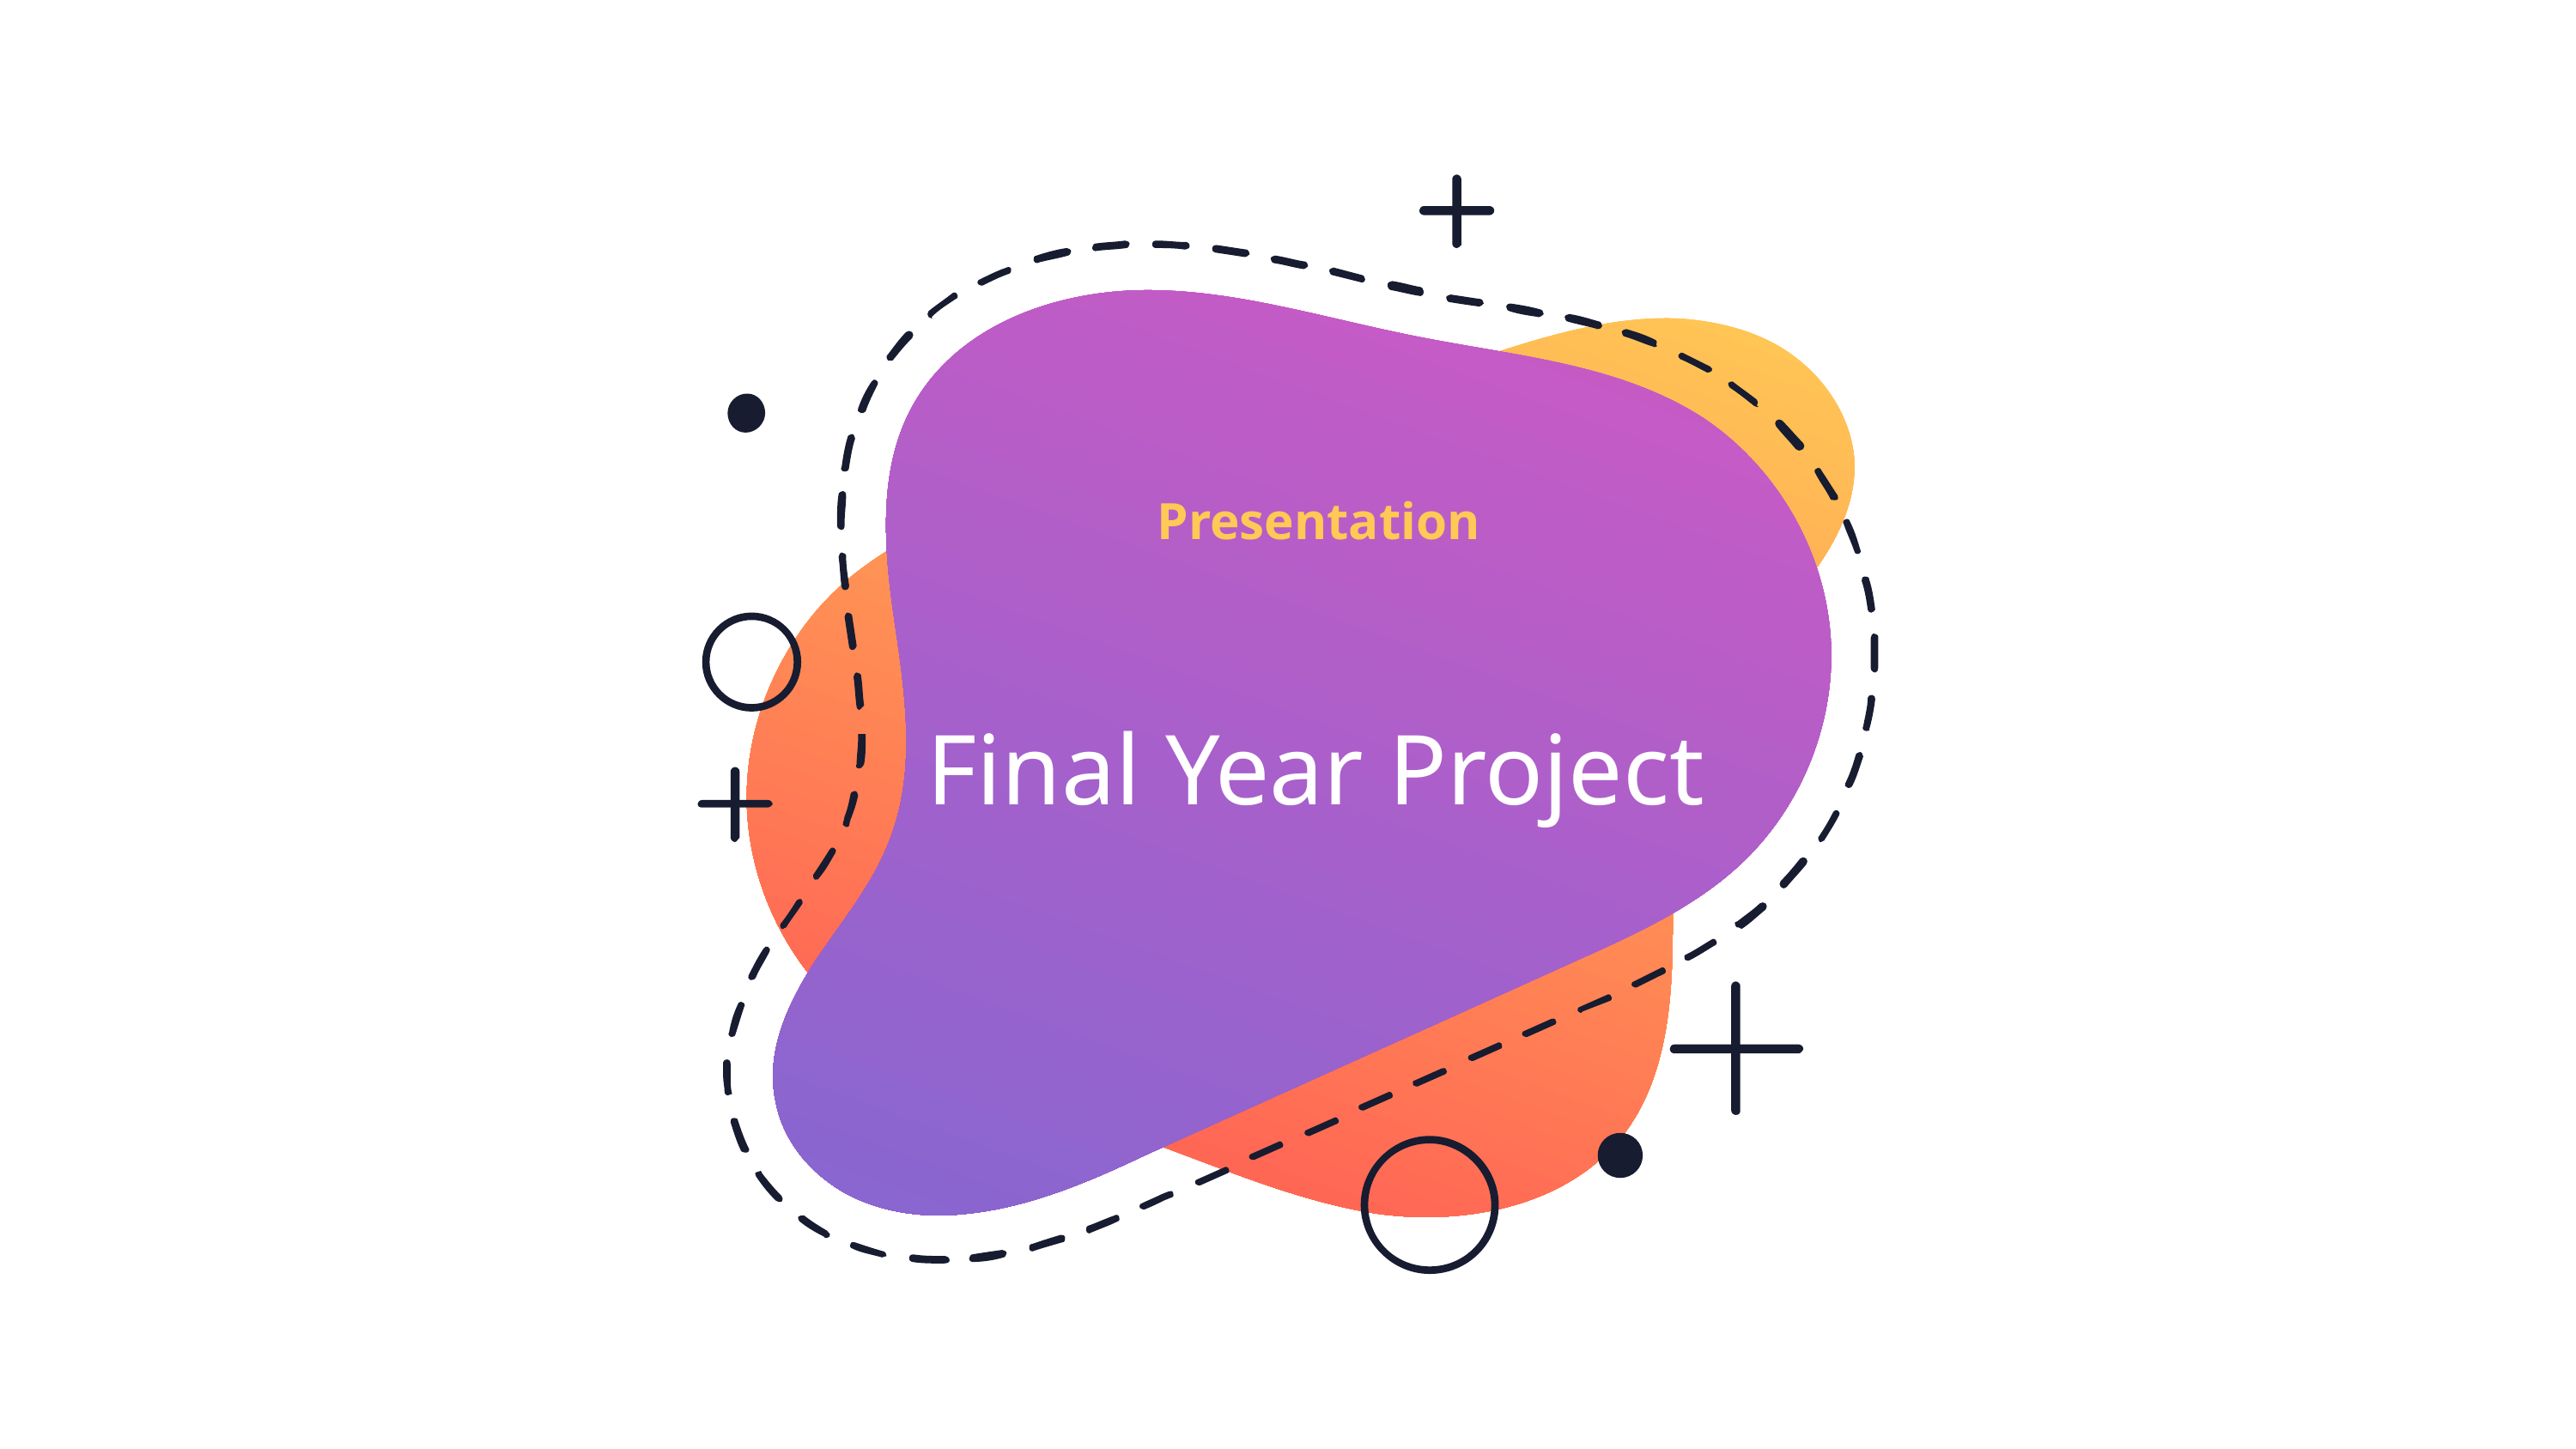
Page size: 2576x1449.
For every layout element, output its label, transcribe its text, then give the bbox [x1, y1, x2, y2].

text_box [702, 612, 802, 712]
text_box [697, 767, 773, 842]
text_box [1388, 281, 1424, 296]
text_box [1814, 468, 1838, 500]
text_box [1678, 352, 1712, 373]
text_box [1270, 255, 1309, 270]
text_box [1669, 981, 1804, 1115]
text_box [908, 1254, 950, 1264]
text_box [855, 734, 866, 769]
text_box [798, 1215, 830, 1239]
text_box [836, 491, 847, 530]
text_box [1091, 240, 1130, 252]
text_box [780, 899, 803, 930]
text_box [747, 551, 903, 973]
text_box [1506, 303, 1544, 318]
text_box [1862, 694, 1875, 731]
text_box [838, 552, 849, 591]
text_box [1844, 752, 1863, 788]
text_box [886, 330, 914, 361]
text_box [1085, 1215, 1120, 1234]
text_box [1775, 419, 1805, 451]
text_box [730, 1118, 750, 1153]
text_box [748, 946, 770, 980]
text_box [1843, 518, 1862, 555]
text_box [1419, 174, 1495, 248]
text_box [1577, 994, 1613, 1014]
text_box [1446, 294, 1484, 307]
text_box [1033, 247, 1072, 264]
text_box [728, 1002, 745, 1037]
text_box [1304, 1117, 1340, 1137]
text_box [812, 847, 836, 880]
text_box [854, 672, 865, 711]
text_box [1029, 1234, 1066, 1252]
text_box [969, 1250, 1007, 1263]
text_box [1862, 576, 1875, 613]
text_box [1413, 1068, 1447, 1087]
text_box [1358, 1091, 1394, 1111]
text_box [1522, 1018, 1557, 1037]
text_box [1728, 381, 1759, 408]
text_box [849, 1241, 887, 1258]
text_box [977, 266, 1012, 286]
text_box [1564, 313, 1602, 330]
text_box [727, 393, 766, 433]
text_box [1779, 857, 1807, 889]
text_box [927, 292, 958, 319]
text_box [1151, 240, 1190, 250]
text_box [1870, 634, 1879, 673]
text_box [842, 791, 859, 828]
text_box [1249, 1141, 1284, 1161]
text_box [1369, 1144, 1491, 1218]
text_box [1164, 914, 1674, 1212]
text_box [1360, 1136, 1499, 1275]
text_box [755, 1171, 783, 1203]
text_box Final Year Project [900, 701, 1732, 831]
text_box [1328, 267, 1365, 283]
text_box [841, 433, 855, 472]
text_box [858, 379, 878, 414]
text_box [1621, 329, 1657, 348]
text_box [1631, 967, 1667, 988]
text_box Presentation [983, 483, 1654, 556]
text_box [1212, 245, 1250, 258]
text_box [844, 612, 857, 651]
text_box [723, 1059, 732, 1096]
text_box [772, 288, 1832, 1216]
text_box [1467, 1042, 1503, 1061]
text_box [1684, 938, 1717, 961]
text_box [1139, 1191, 1174, 1210]
text_box [1735, 902, 1767, 930]
text_box [1597, 1132, 1643, 1179]
text_box [1194, 1167, 1230, 1185]
text_box [1818, 809, 1840, 842]
text_box [1499, 317, 1856, 567]
